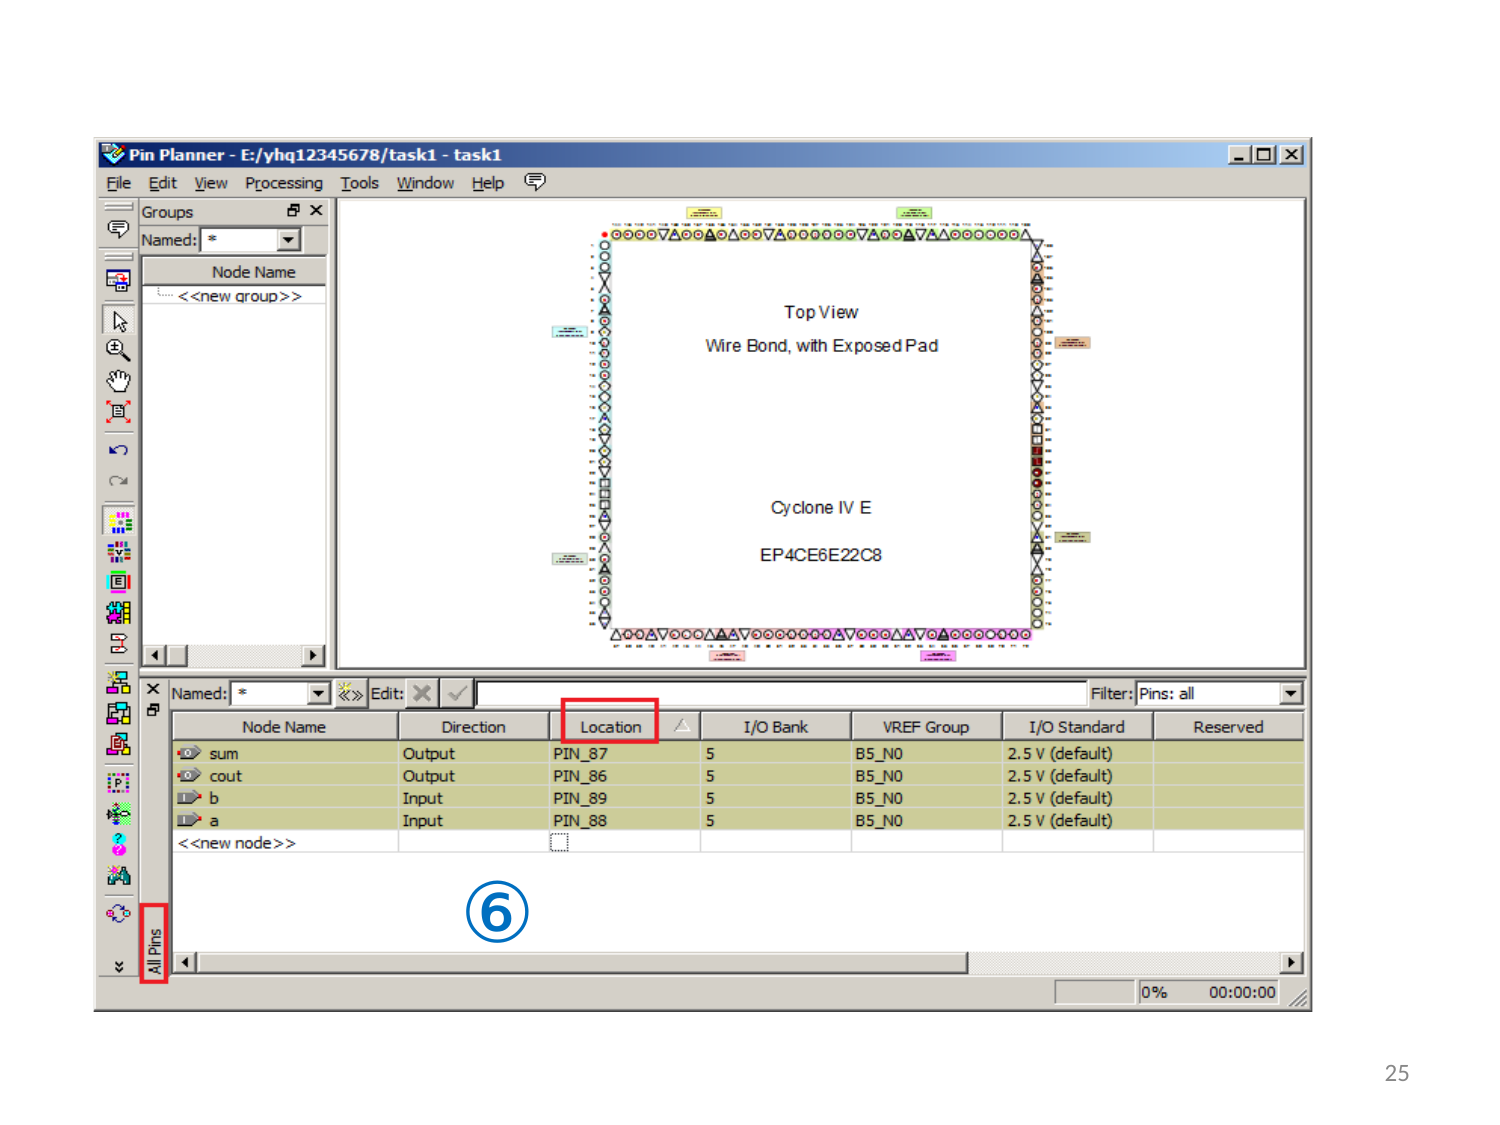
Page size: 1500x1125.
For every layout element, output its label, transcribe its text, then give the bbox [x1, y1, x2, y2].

text_box ⑥ [458, 857, 546, 960]
text_box [93, 137, 1313, 1012]
slide_number 25 [1378, 1060, 1417, 1125]
